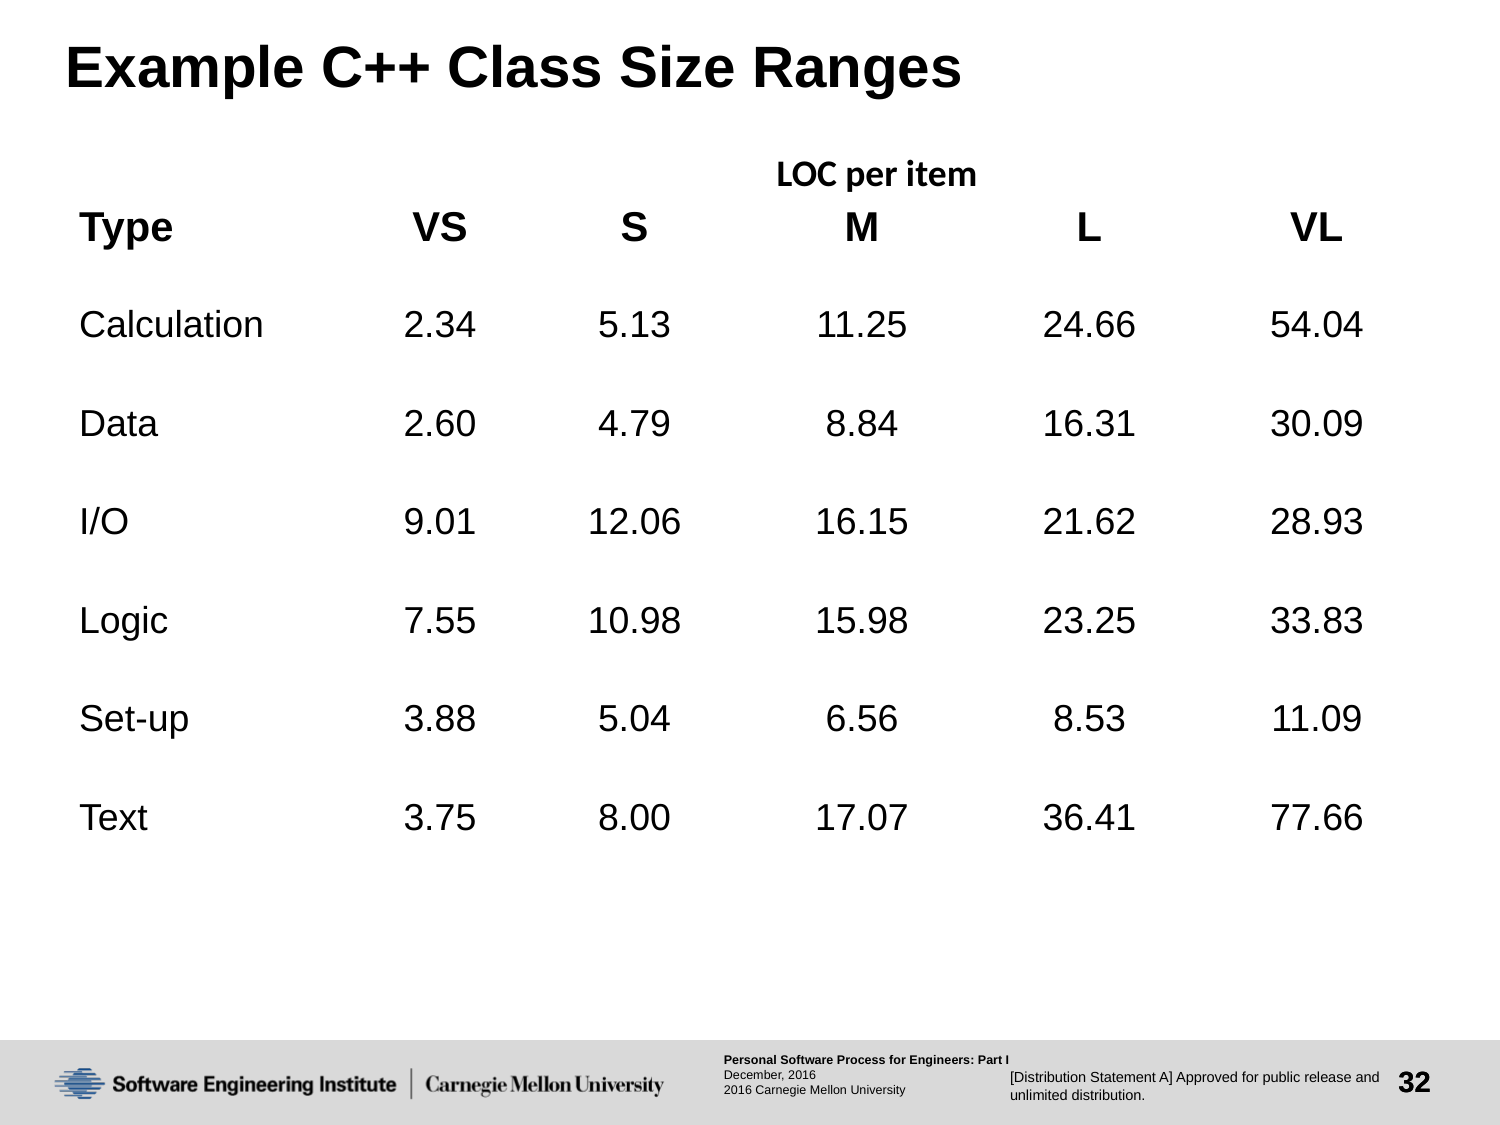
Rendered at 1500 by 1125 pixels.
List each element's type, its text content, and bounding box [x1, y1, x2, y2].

table_cell 6.56 [748, 670, 976, 768]
table_cell 15.98 [748, 571, 976, 670]
table_cell 12.06 [521, 473, 748, 571]
picture [46, 1061, 673, 1104]
table_cell 7.55 [359, 571, 521, 670]
table_cell 2.60 [359, 374, 521, 473]
table_cell 5.04 [521, 670, 748, 768]
table_cell 8.00 [521, 768, 748, 866]
table_header M [748, 195, 976, 276]
table_header Type [66, 177, 359, 276]
table_cell I/O [66, 473, 359, 571]
table_cell 8.53 [976, 670, 1203, 768]
table_cell 28.93 [1203, 473, 1431, 571]
title Example C++ Class Size Ranges [65, 37, 1313, 148]
table_cell 24.66 [976, 276, 1203, 374]
table_cell 21.62 [976, 473, 1203, 571]
table_cell 16.15 [748, 473, 976, 571]
table_cell 77.66 [1203, 768, 1431, 866]
table_header VS [359, 177, 521, 276]
table_cell 2.34 [359, 276, 521, 374]
table_cell 11.09 [1203, 670, 1431, 768]
table_cell 33.83 [1203, 571, 1431, 670]
text_box LOC per item [478, 148, 1275, 195]
table_cell 9.01 [359, 473, 521, 571]
table_cell 11.25 [748, 276, 976, 374]
table_cell 30.09 [1203, 374, 1431, 473]
table_cell 4.79 [521, 374, 748, 473]
table_cell Set-up [66, 670, 359, 768]
table_cell 54.04 [1203, 276, 1431, 374]
table_cell 3.88 [359, 670, 521, 768]
table_cell Logic [66, 571, 359, 670]
table_cell 23.25 [976, 571, 1203, 670]
table_header L [976, 195, 1203, 276]
table_cell 16.31 [976, 374, 1203, 473]
table_cell 10.98 [521, 571, 748, 670]
table_cell Data [66, 374, 359, 473]
table_cell Calculation [66, 276, 359, 374]
table_cell 8.84 [748, 374, 976, 473]
table_cell 3.75 [359, 768, 521, 866]
table_cell Text [66, 768, 359, 866]
table_cell 36.41 [976, 768, 1203, 866]
table_cell 5.13 [521, 276, 748, 374]
table_header S [521, 195, 748, 276]
table_cell 17.07 [748, 768, 976, 866]
table_header VL [1203, 177, 1431, 276]
